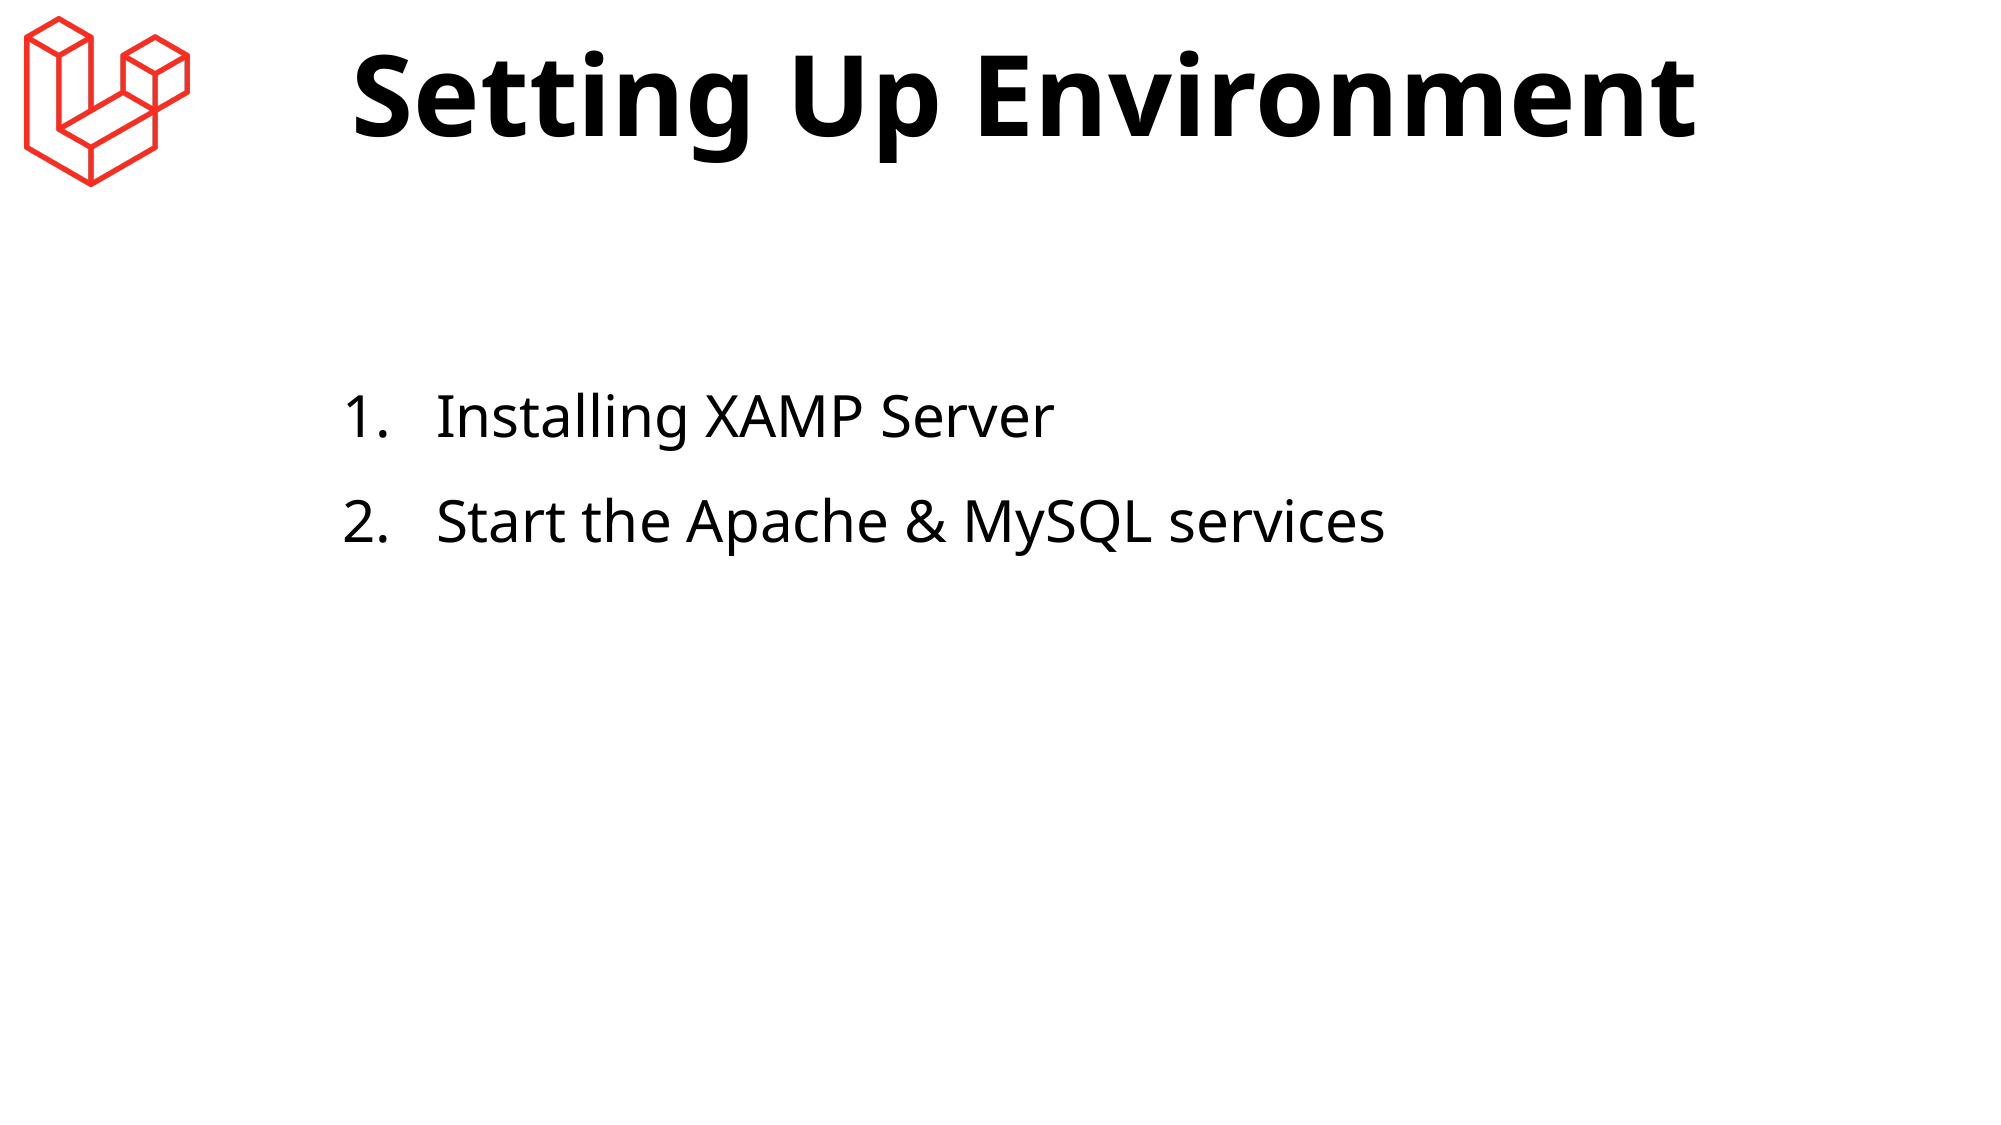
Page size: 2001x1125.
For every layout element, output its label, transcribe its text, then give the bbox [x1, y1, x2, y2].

text_box Installing XAMP Server Start the Apache & MySQL services [327, 337, 1830, 562]
text_box Setting Up Environment [336, 16, 1715, 167]
picture [24, 16, 191, 190]
